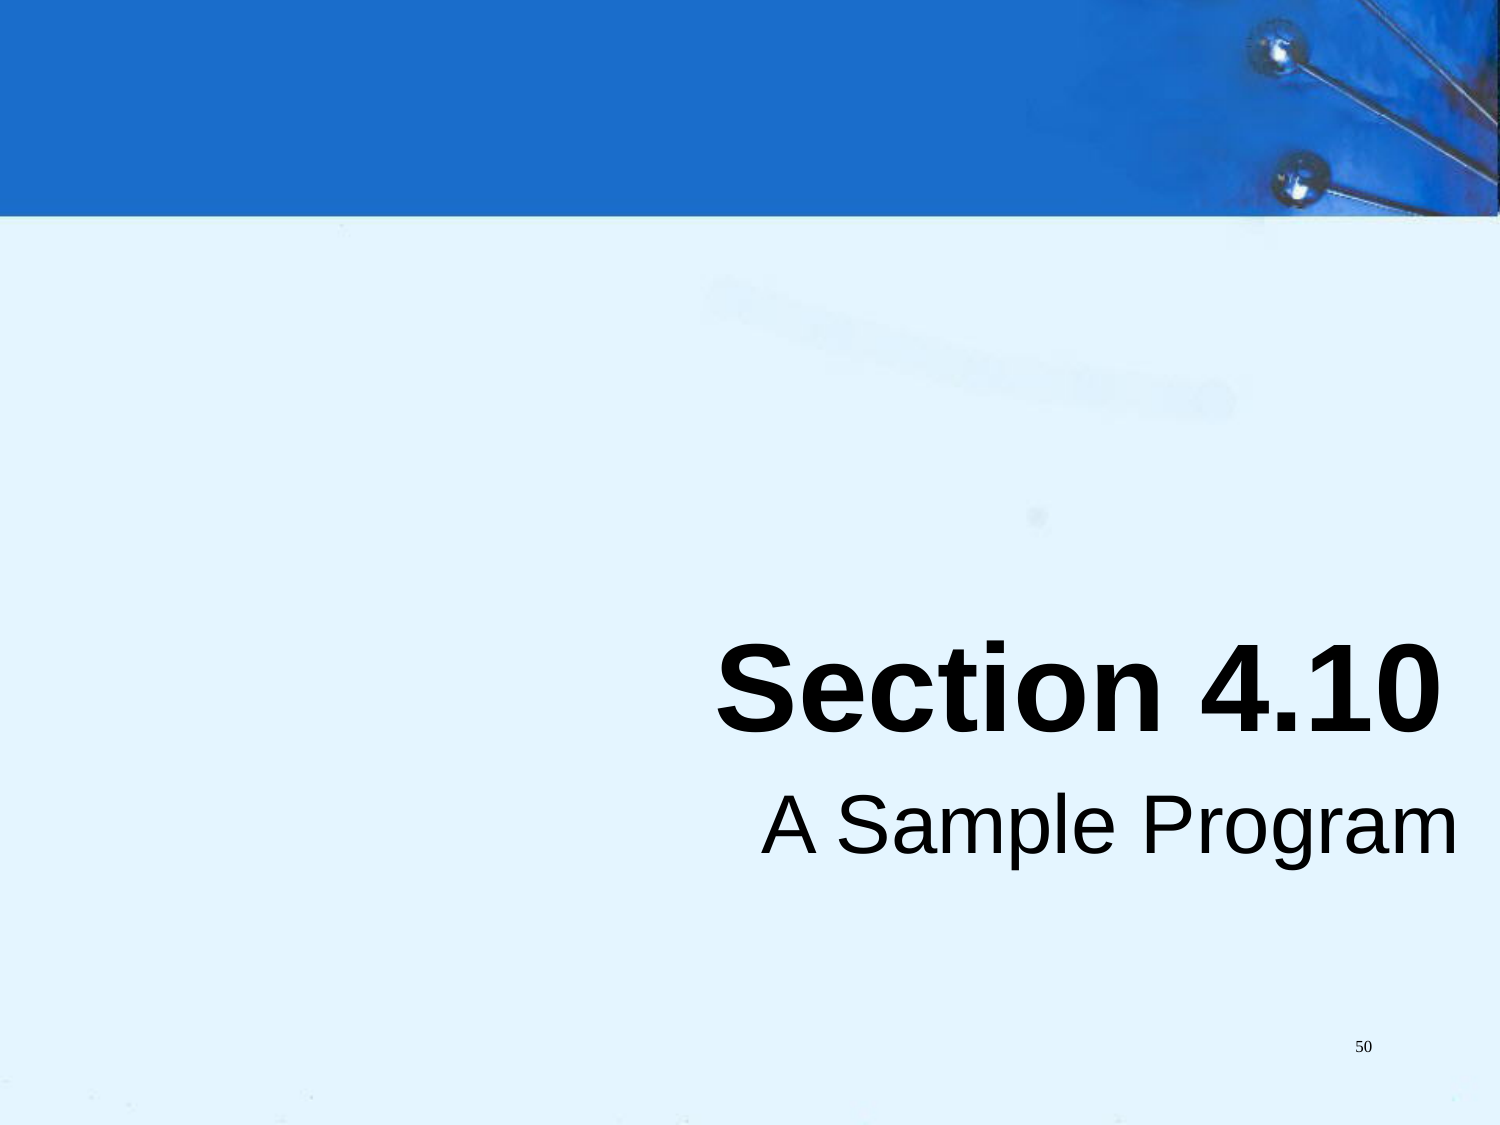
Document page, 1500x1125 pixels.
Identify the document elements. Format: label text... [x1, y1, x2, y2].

slide_number 50 [1074, 1024, 1388, 1101]
title Section 4.10 [699, 612, 1476, 751]
picture [0, 0, 1500, 1125]
subtitle A Sample Program [624, 762, 1476, 1001]
